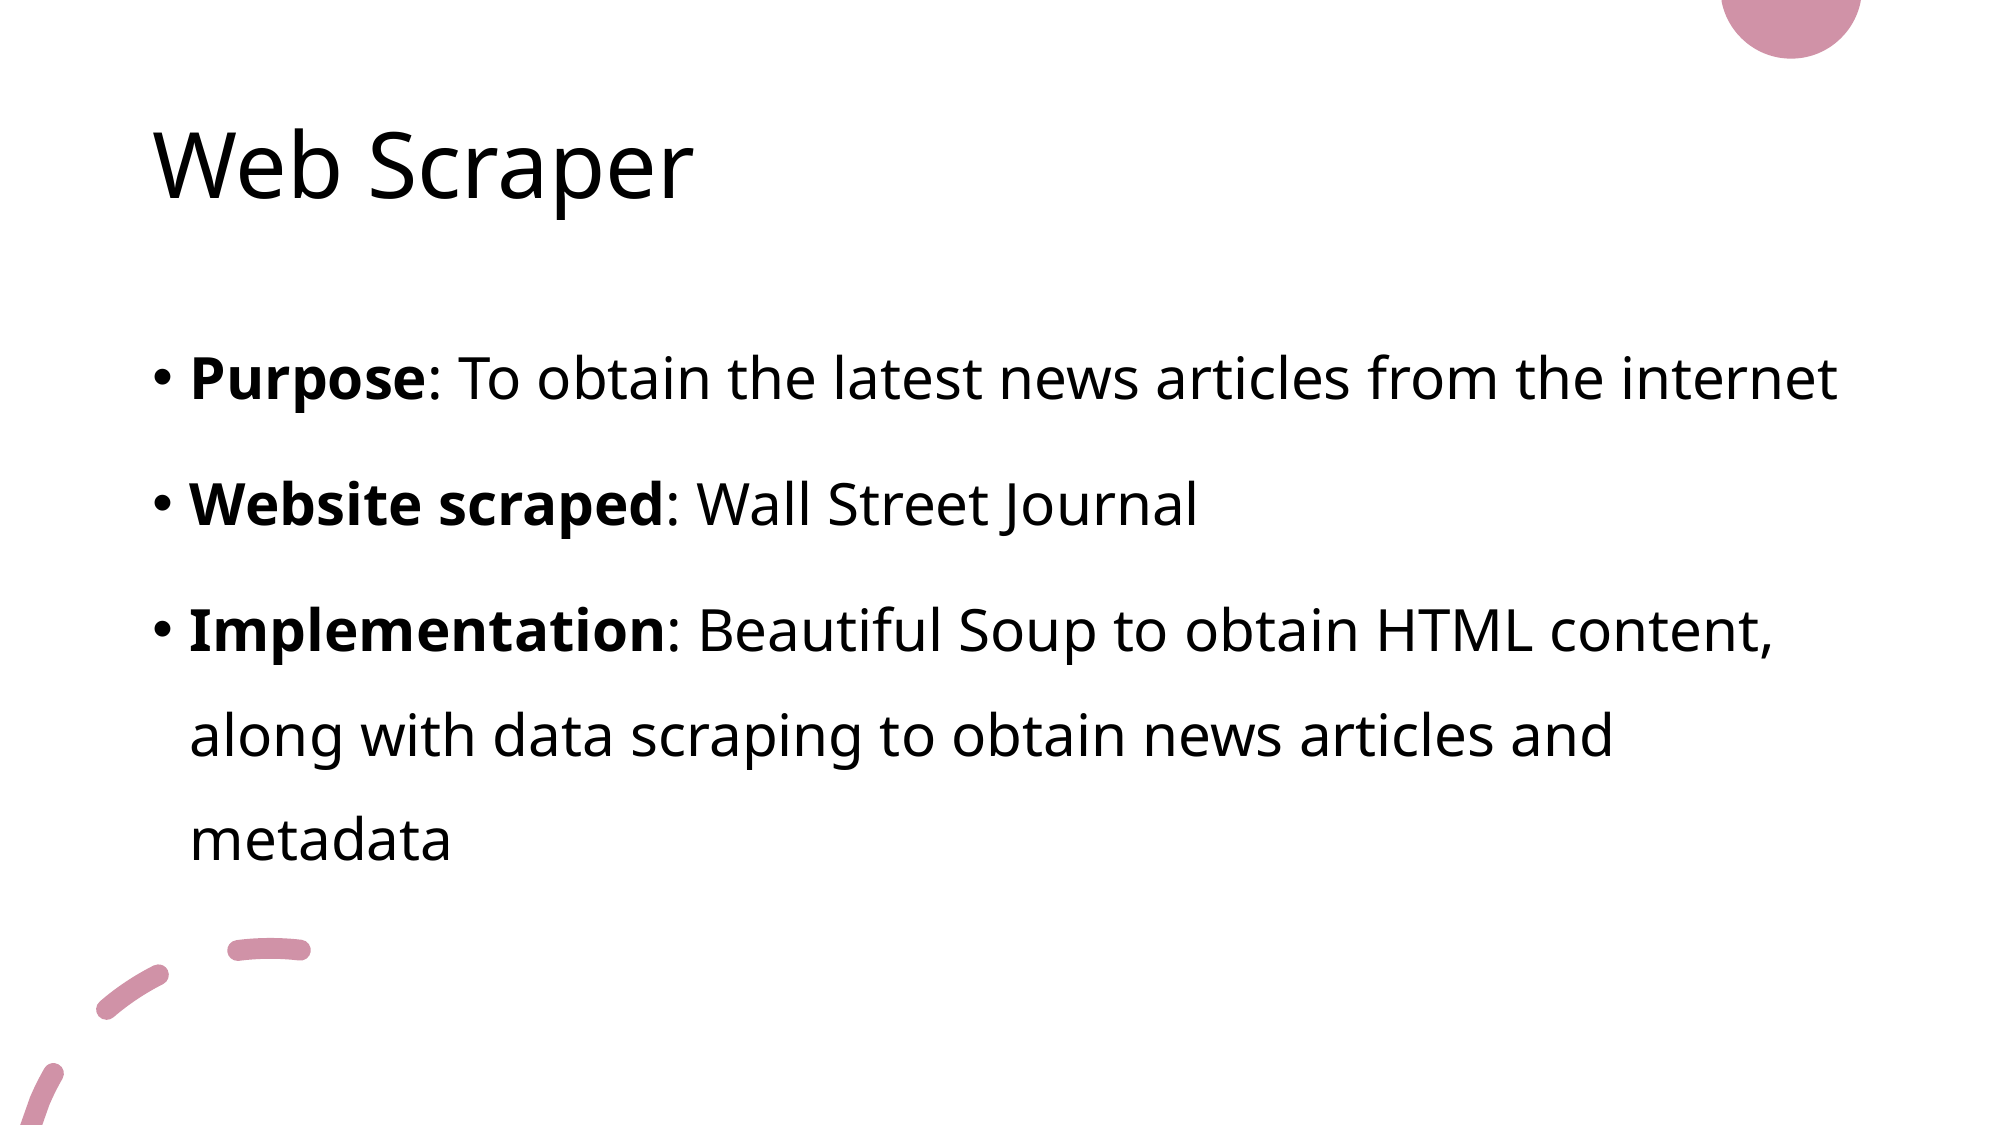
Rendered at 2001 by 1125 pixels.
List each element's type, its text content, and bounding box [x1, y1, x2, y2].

title Web Scraper [137, 59, 1863, 278]
list Purpose: To obtain the latest news articles from the internet Website scraped: Wall Street Journal Implementation: Beautiful Soup to obtain HTML content, along with data scraping to obtain news articles and metadata [137, 299, 1863, 933]
